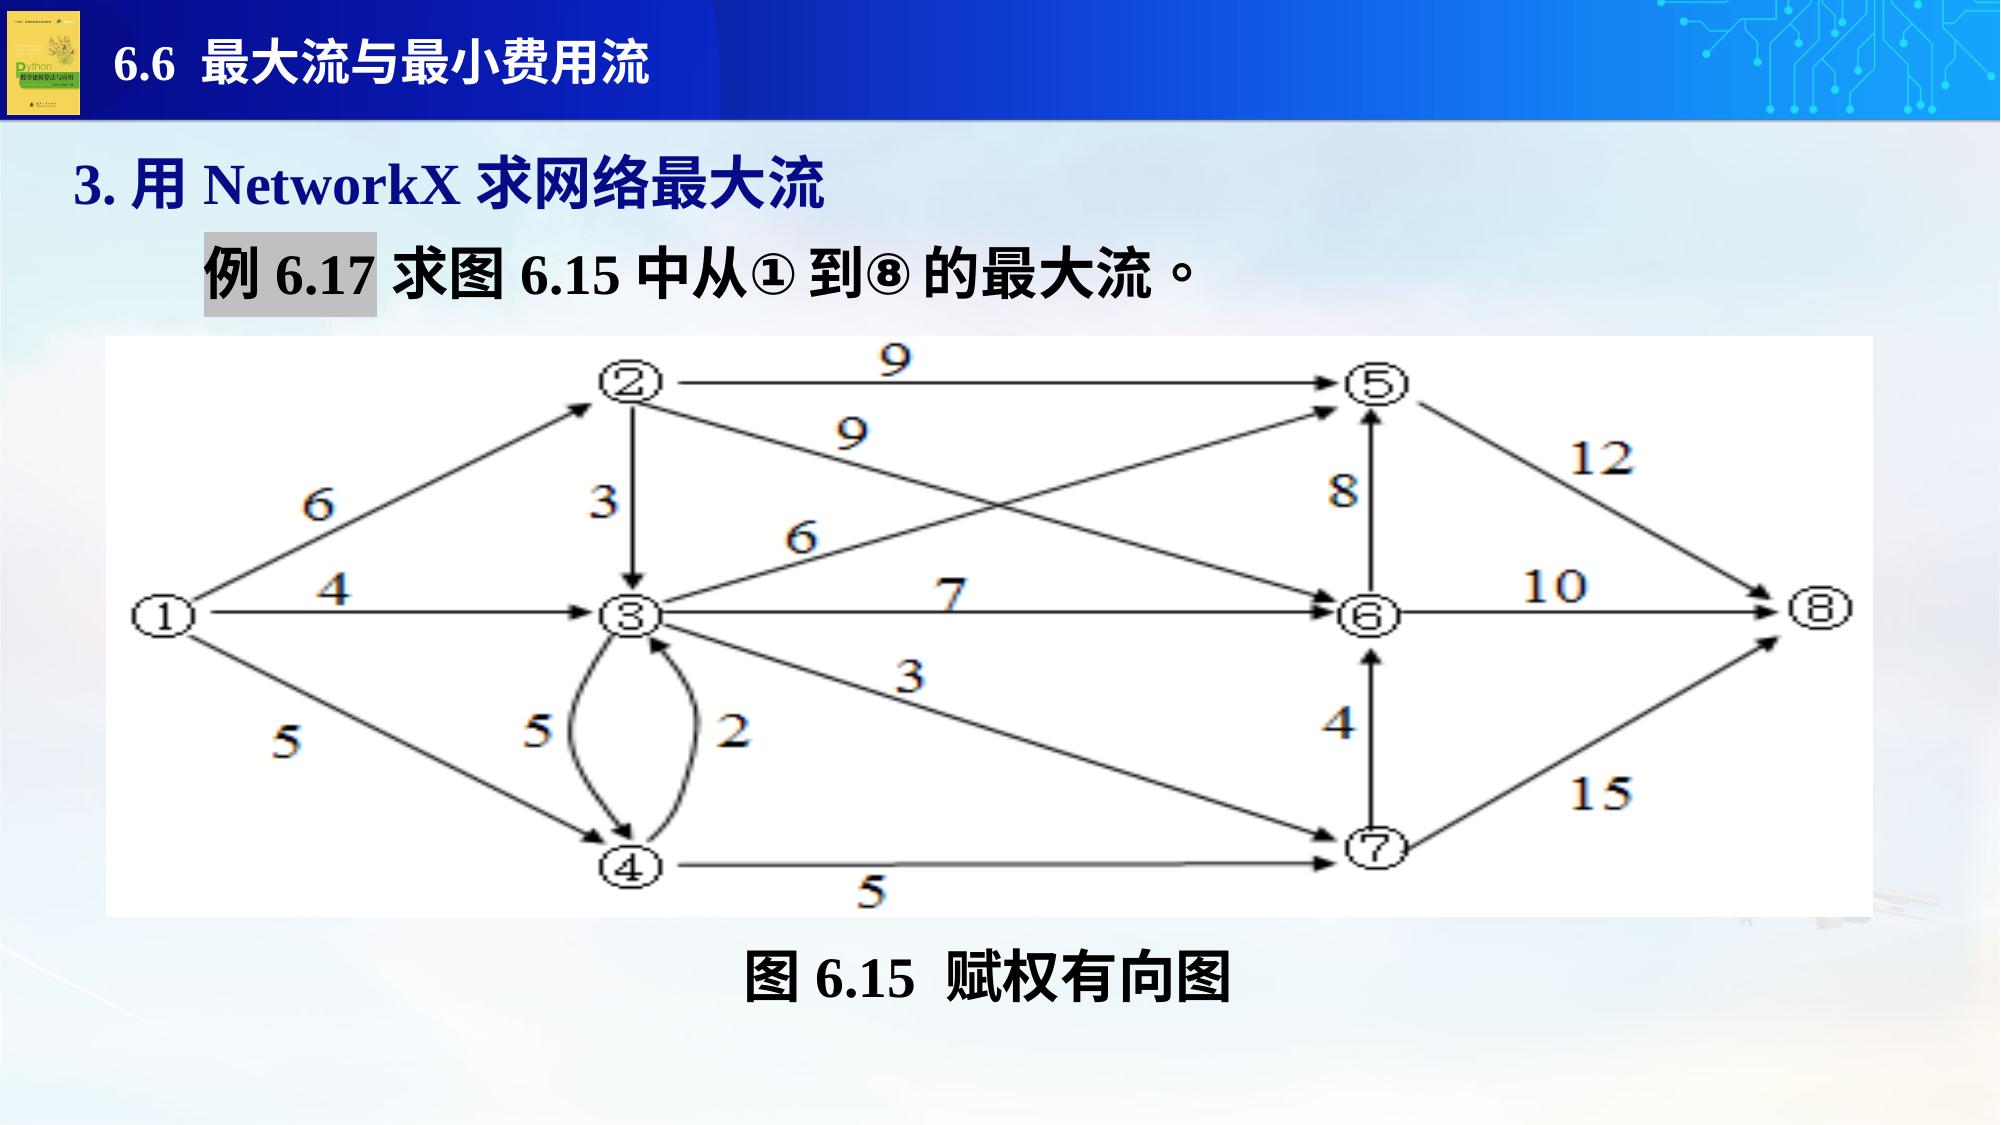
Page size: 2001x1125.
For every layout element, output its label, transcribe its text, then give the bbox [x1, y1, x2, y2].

picture [0, 0, 2000, 1125]
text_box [88, 226, 1889, 1112]
list 3.用NetworkX求网络最大流 [58, 146, 1034, 249]
